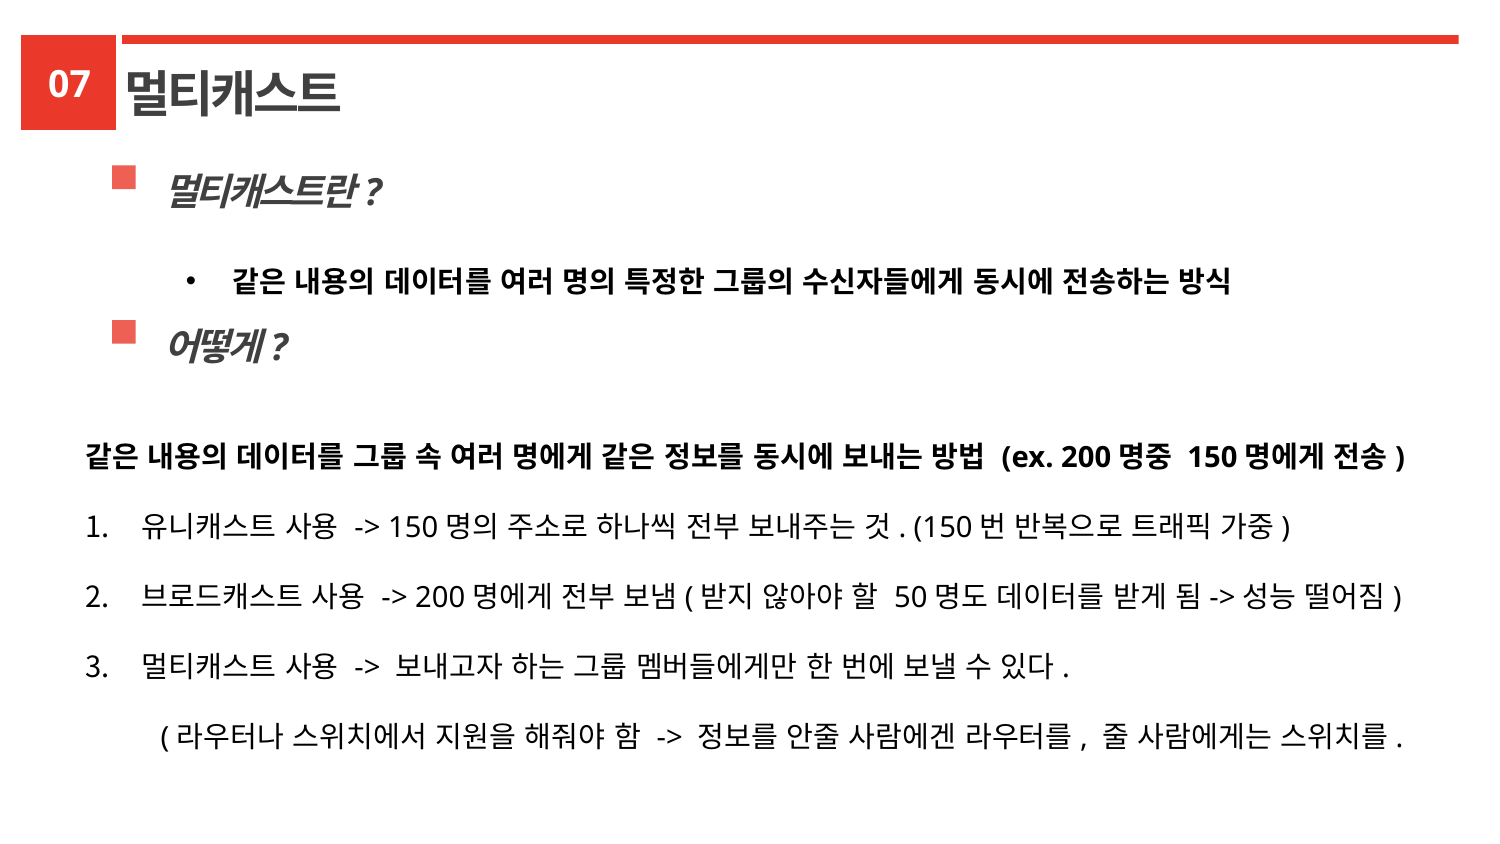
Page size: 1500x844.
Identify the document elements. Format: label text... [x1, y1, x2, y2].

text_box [111, 160, 1329, 222]
text_box 같은 내용의 데이터를 여러 명의 특정한 그룹의 수신자들에게 동시에 전송하는 방식 [171, 185, 1376, 306]
text_box 같은 내용의 데이터를 그룹 속 여러 명에게 같은 정보를 동시에 보내는 방법 (ex. 200명중 150명에게 전송) 유니캐스트 사용 -> 150명의 주소로 하나씩 전부 보내주는 것. (150번 반복으로 트래픽 가중) 브로드캐스트 사용 -> 200명에게 전부 보냄(받지 않아야 할 50명도 데이터를 받게 됨->성능 떨어짐) 멀티캐스트 사용 -> 보내고자 하는 그룹 멤버들에게만 한 번에 보낼 수 있다. (라우터나 스위치에서 지원을 해줘야 함 -> 정보를 안줄 사람에겐 라우터를, 줄 사람에게는 스위치를. [70, 395, 1500, 761]
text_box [111, 315, 1329, 377]
text_box [120, 33, 1461, 46]
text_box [15, 35, 123, 130]
text_box 멀티캐스트 [126, 54, 1341, 130]
